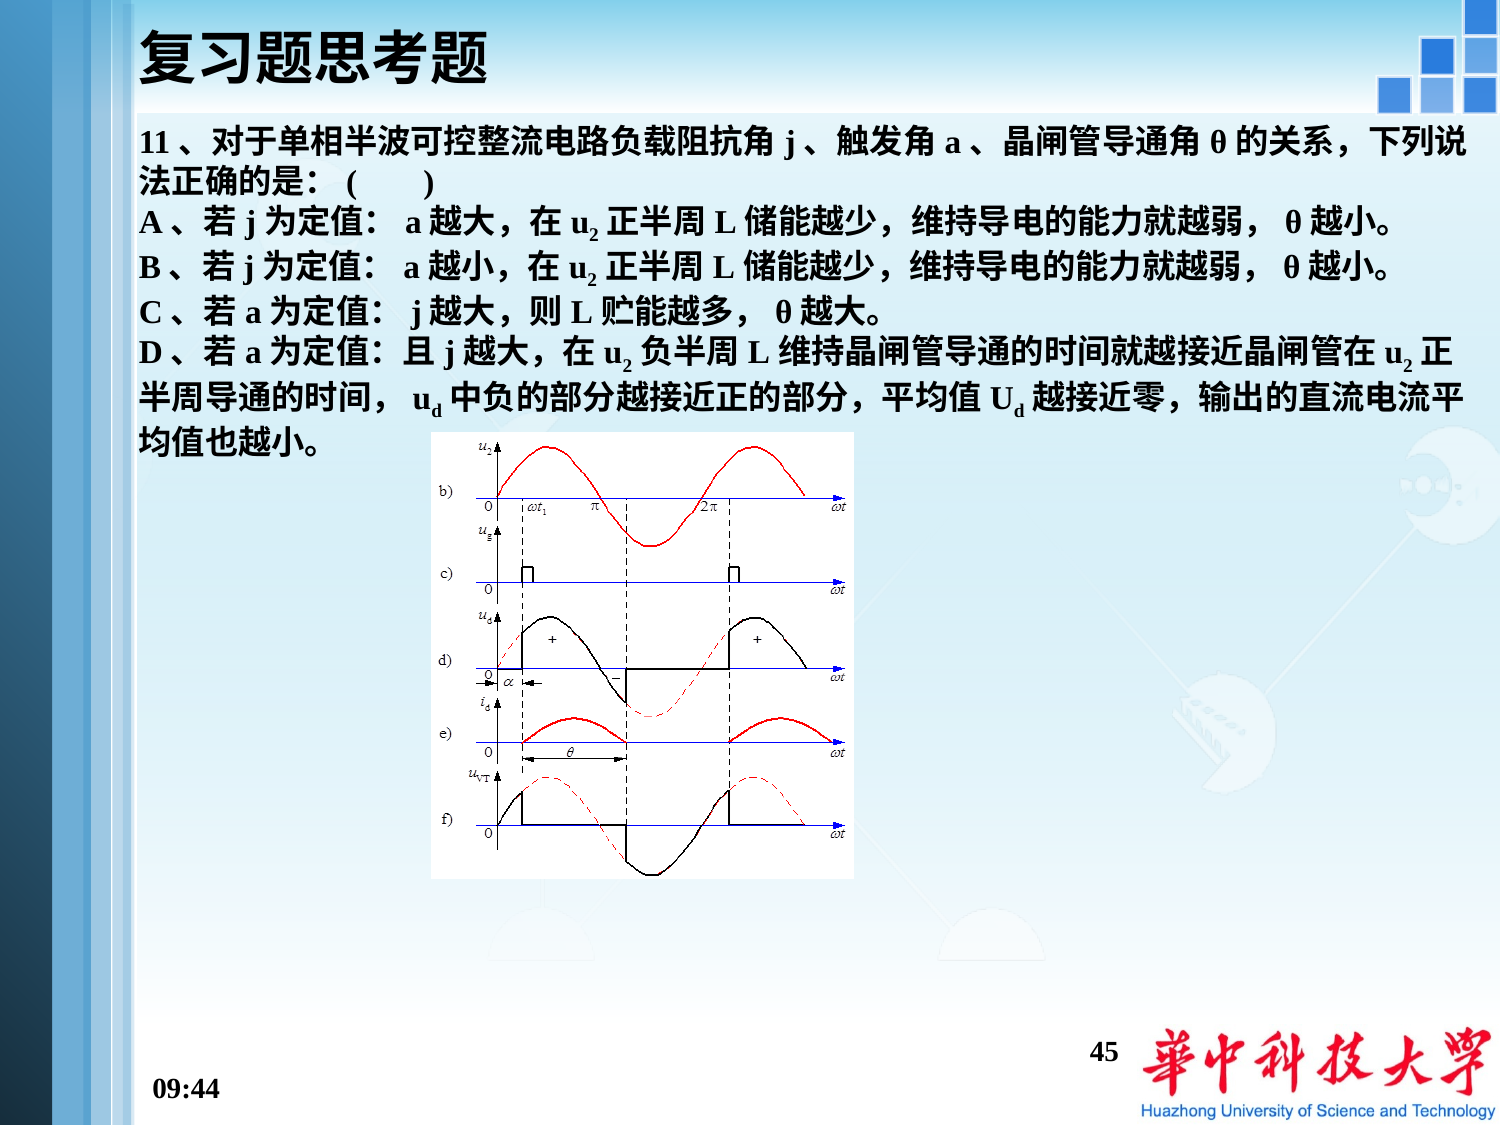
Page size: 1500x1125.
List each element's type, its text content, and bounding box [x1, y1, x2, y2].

picture [430, 432, 854, 879]
text_box 复习题思考题 [123, 0, 1349, 113]
picture [132, 113, 1500, 965]
slide_number 45 [1074, 1024, 1425, 1103]
text_box 11、对于单相半波可控整流电路负载阻抗角j、触发角a、晶闸管导通角θ的关系，下列说法正确的是：( ) A、若j为定值：a越大，在u2正半周L储能越少，维持导电的能力就越弱，θ越小。 B、若j为定值：a越小，在u2正半周L储能越少，维持导电的能力就越弱，θ越小。 C、若a为定值：j越大，则L贮能越多，θ越大。 D、若a为定值：且j越大，在u2负半周L维持晶闸管导通的时间就越接近晶闸管在u2正半周导通的时间，ud中负的部分越接近正的部分，平均值Ud越接近零，输出的直流电流平均值也越小。 [123, 112, 1489, 928]
picture [1137, 1024, 1500, 1125]
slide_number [137, 1062, 288, 1100]
